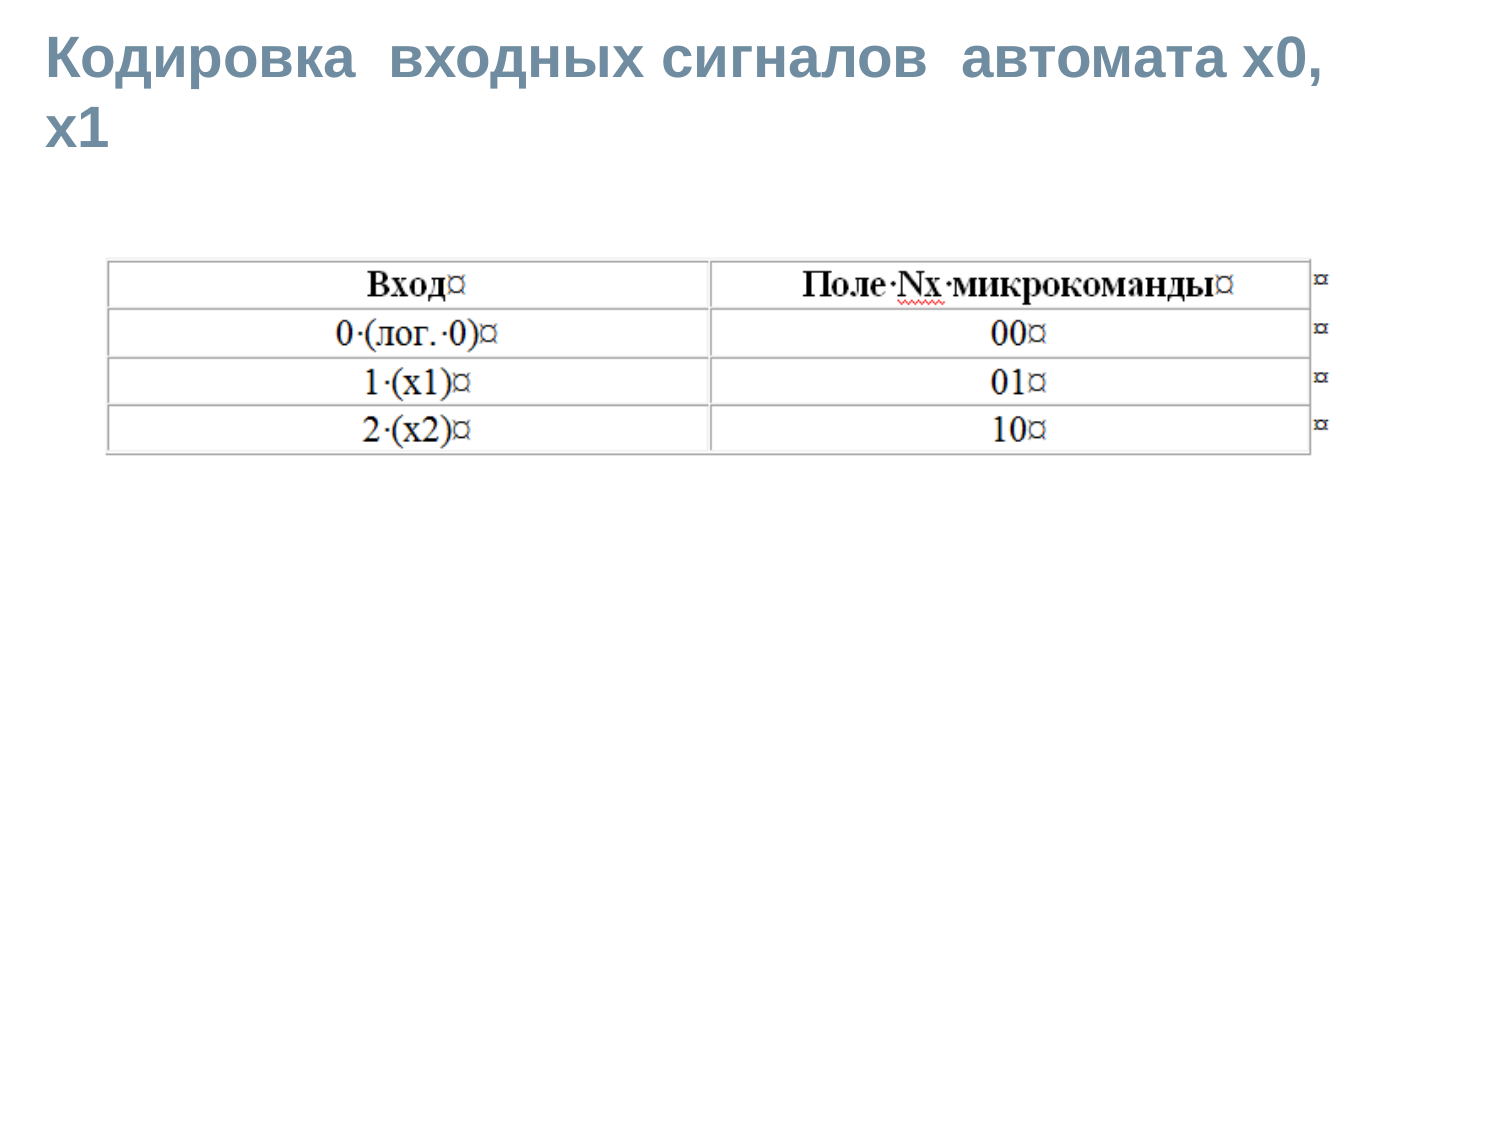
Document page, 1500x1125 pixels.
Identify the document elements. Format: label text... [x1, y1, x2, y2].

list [96, 245, 1330, 469]
title Кодировка входных сигналов автомата x0, x1 [0, 46, 1350, 131]
